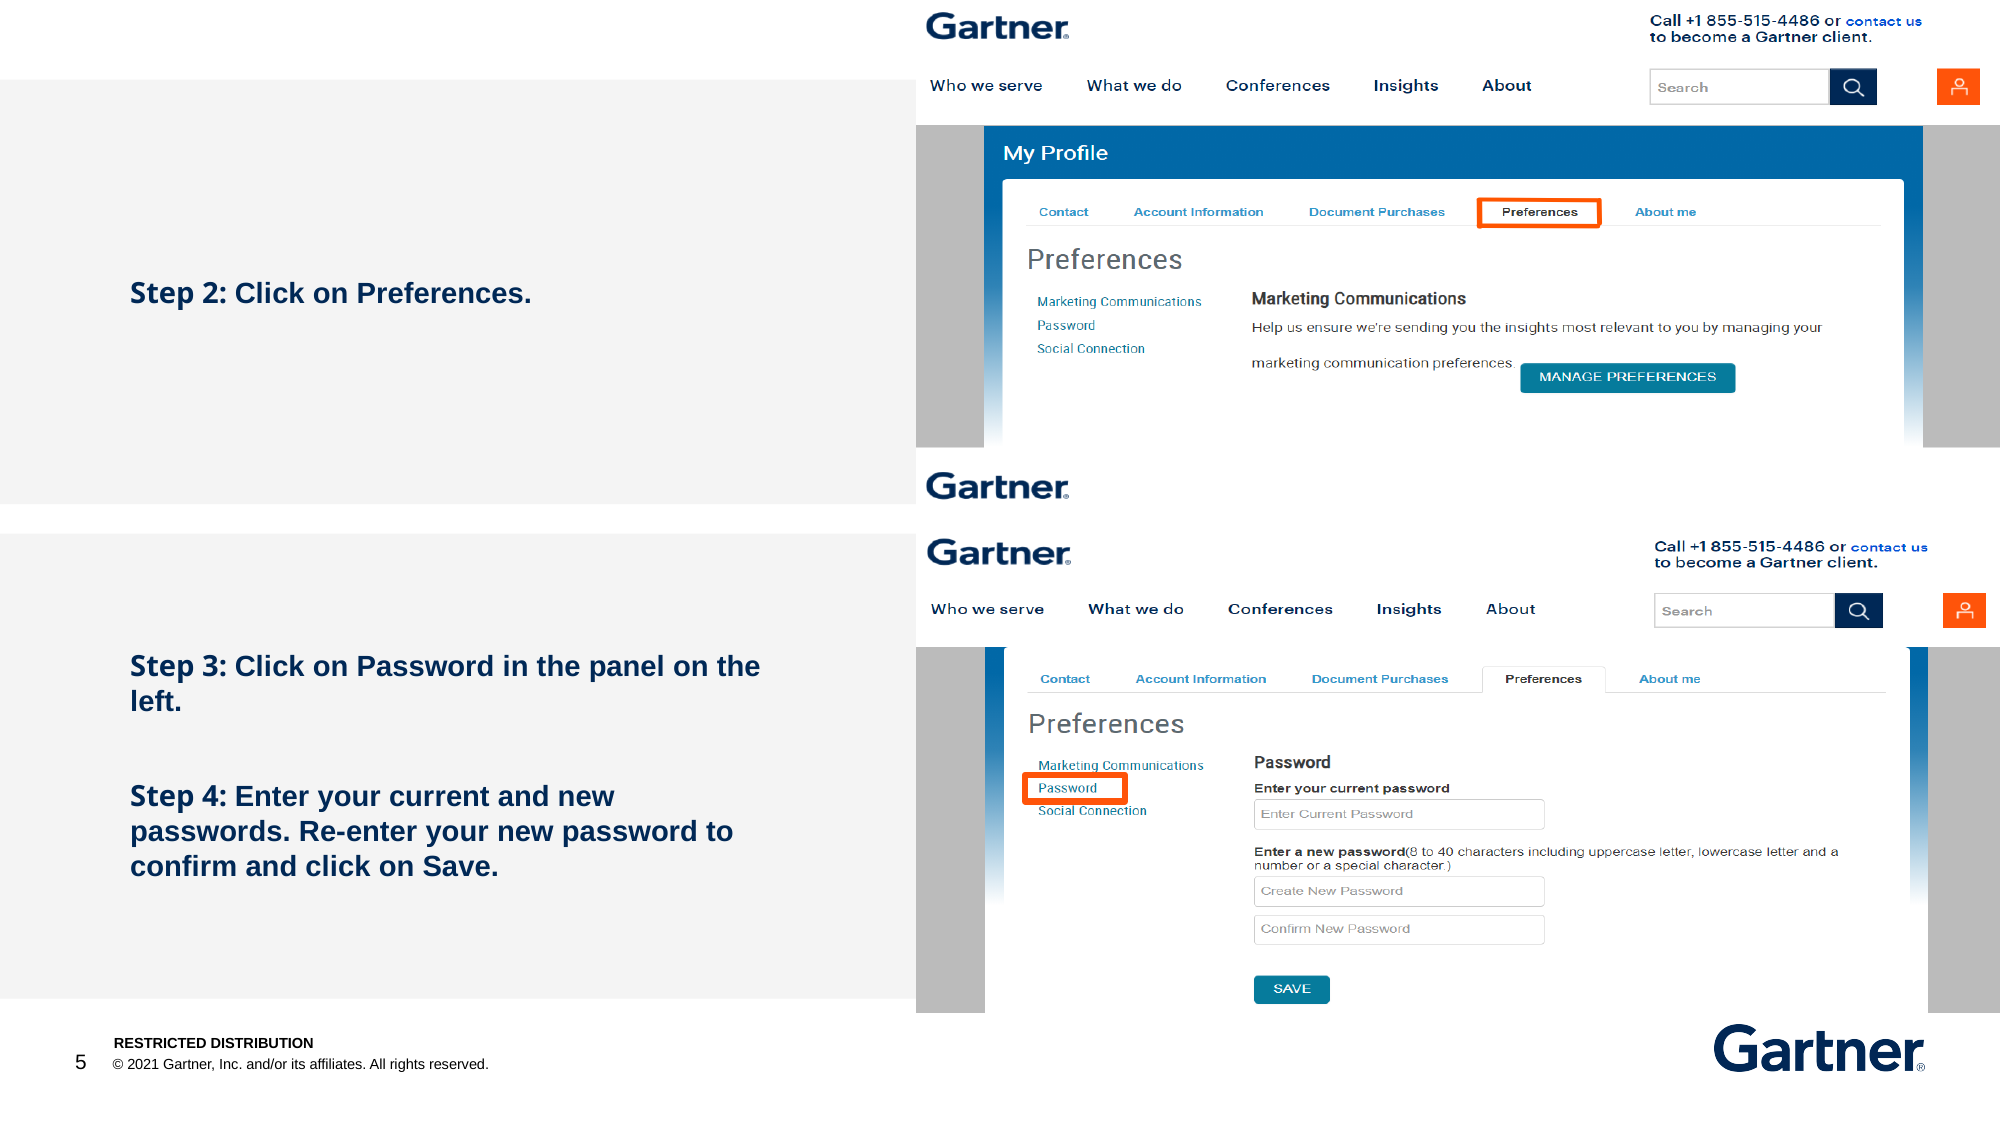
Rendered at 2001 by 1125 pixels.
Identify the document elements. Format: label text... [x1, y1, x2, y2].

picture [1714, 1024, 1925, 1072]
text_box [0, 533, 916, 1000]
text_box [0, 79, 916, 505]
picture [916, 0, 2000, 505]
text_box Step 2: Click on Preferences. [130, 266, 798, 317]
text_box Step 3: Click on Password in the panel on the left. Step 4: Enter your current and new passwords. Re-enter your new password to confirm and click on Save. [130, 639, 780, 890]
picture [916, 521, 2000, 1013]
